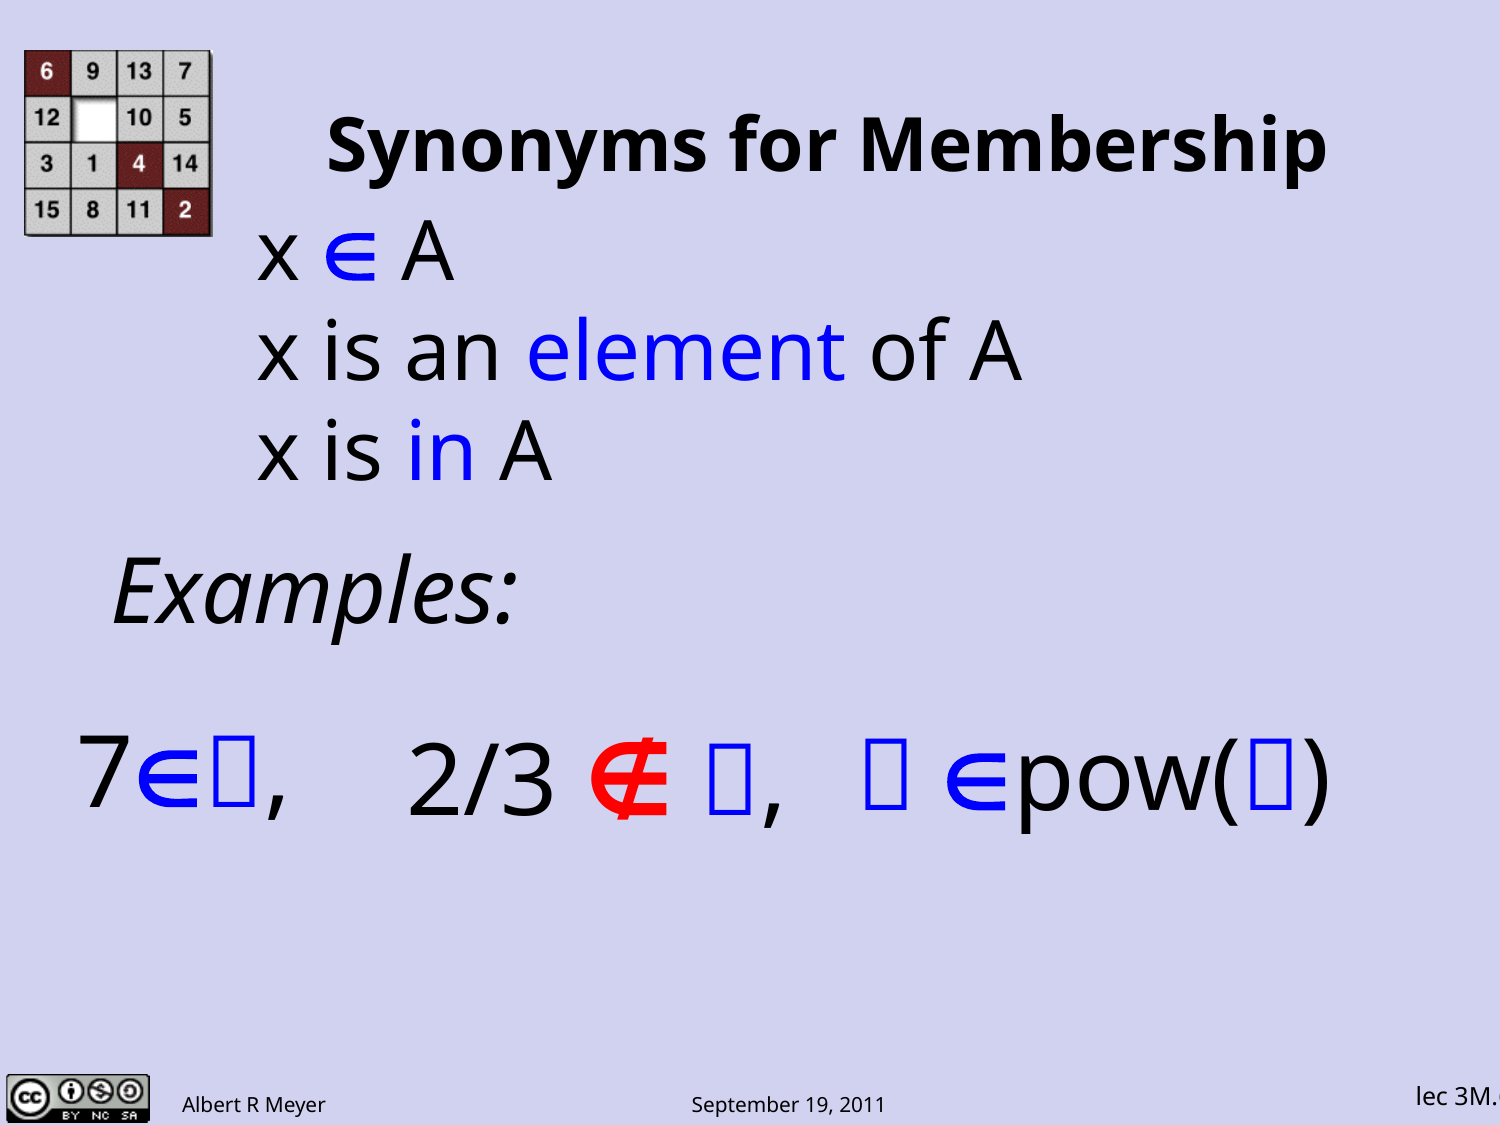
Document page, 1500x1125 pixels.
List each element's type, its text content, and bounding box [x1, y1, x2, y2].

text_box 2/3 ∉ , [391, 708, 837, 844]
picture [6, 1074, 150, 1123]
text_box x ∈ A x is an element of A x is in A [241, 189, 1095, 505]
text_box 7∈, [61, 699, 356, 835]
text_box  ∈pow() [841, 703, 1439, 838]
picture [24, 50, 213, 237]
text_box Examples: [95, 524, 535, 650]
title Synonyms for Membership [270, 59, 1386, 225]
